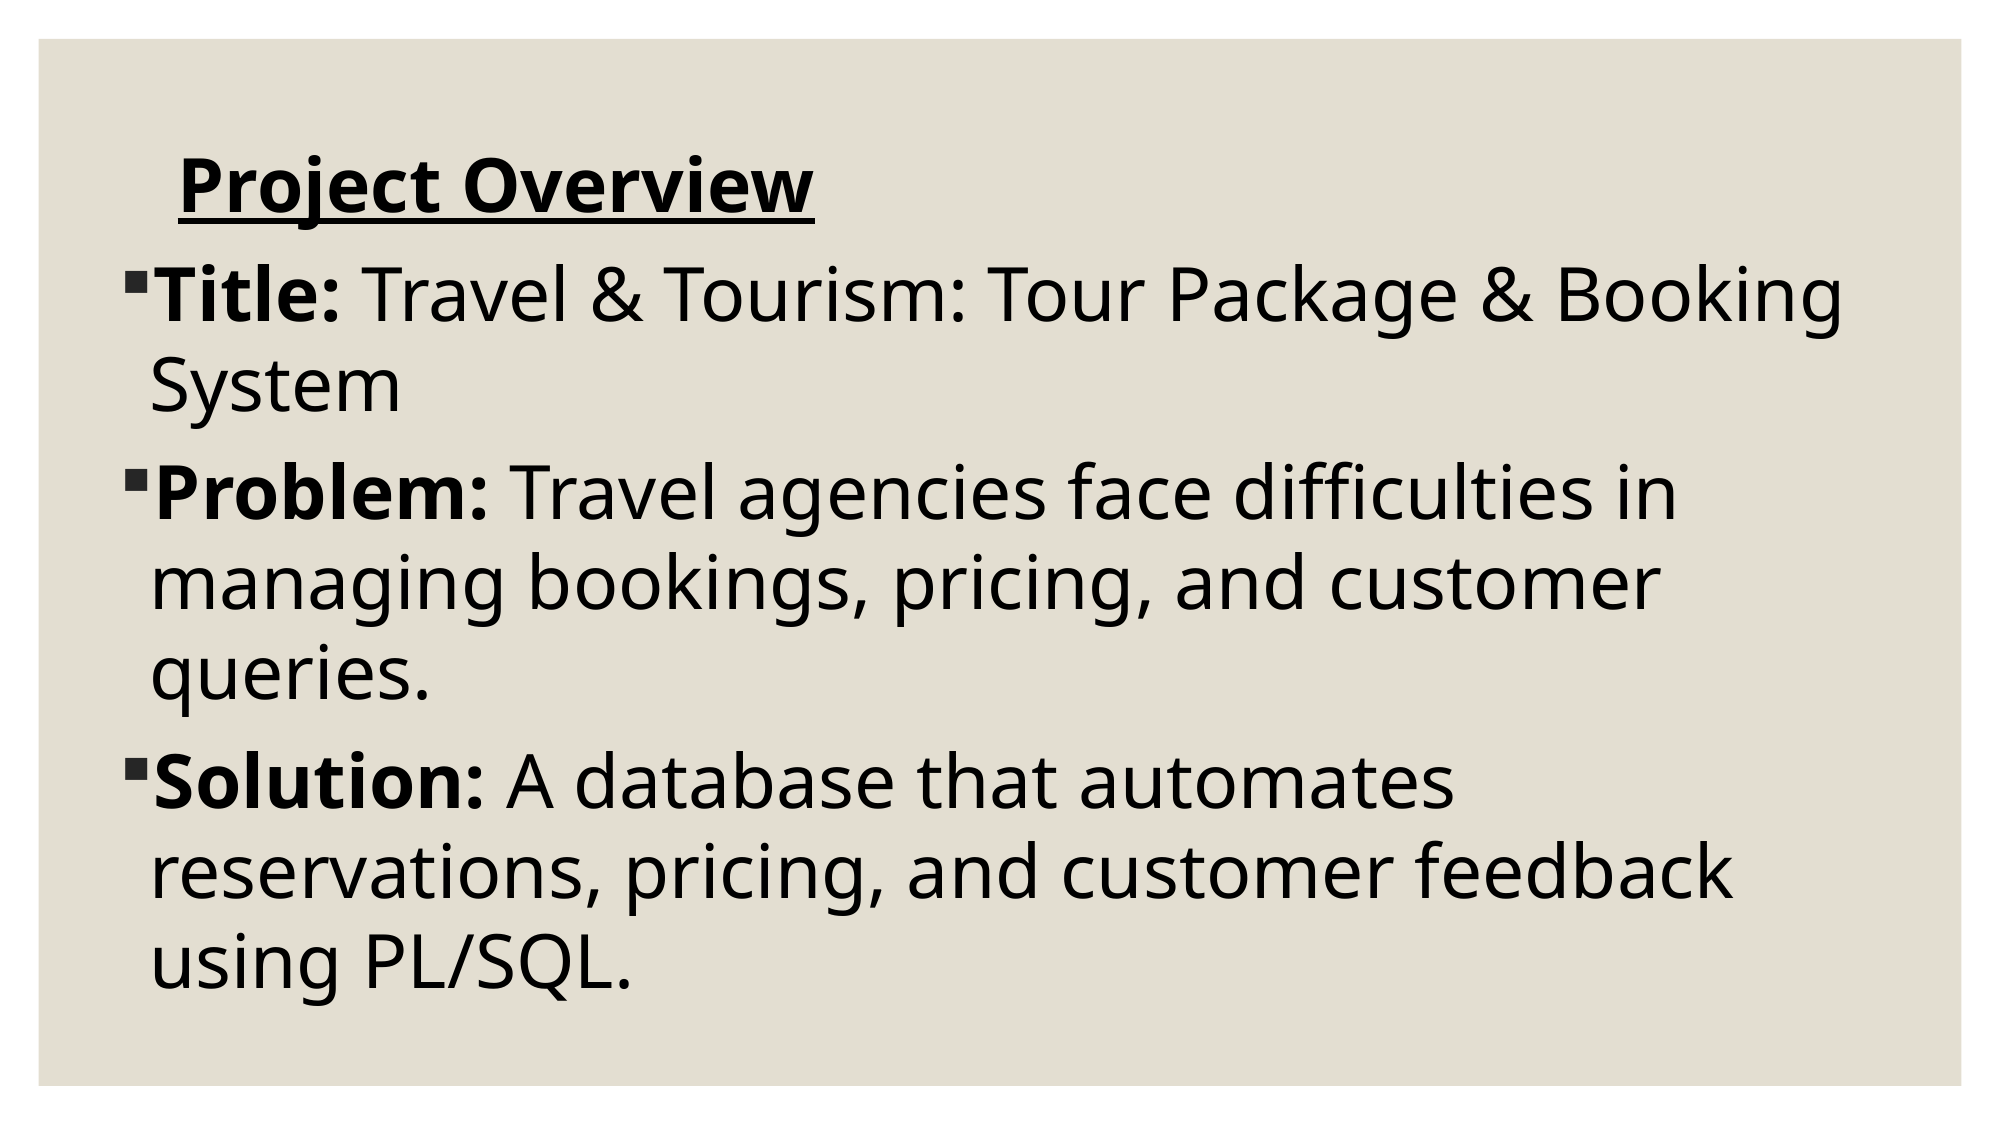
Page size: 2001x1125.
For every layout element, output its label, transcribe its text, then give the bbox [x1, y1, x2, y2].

list Project Overview Title: Travel & Tourism: Tour Package & Booking System Problem: Travel agencies face difficulties in managing bookings, pricing, and customer queries. Solution: A database that automates reservations, pricing, and customer feedback using PL/SQL. [104, 129, 1902, 1028]
